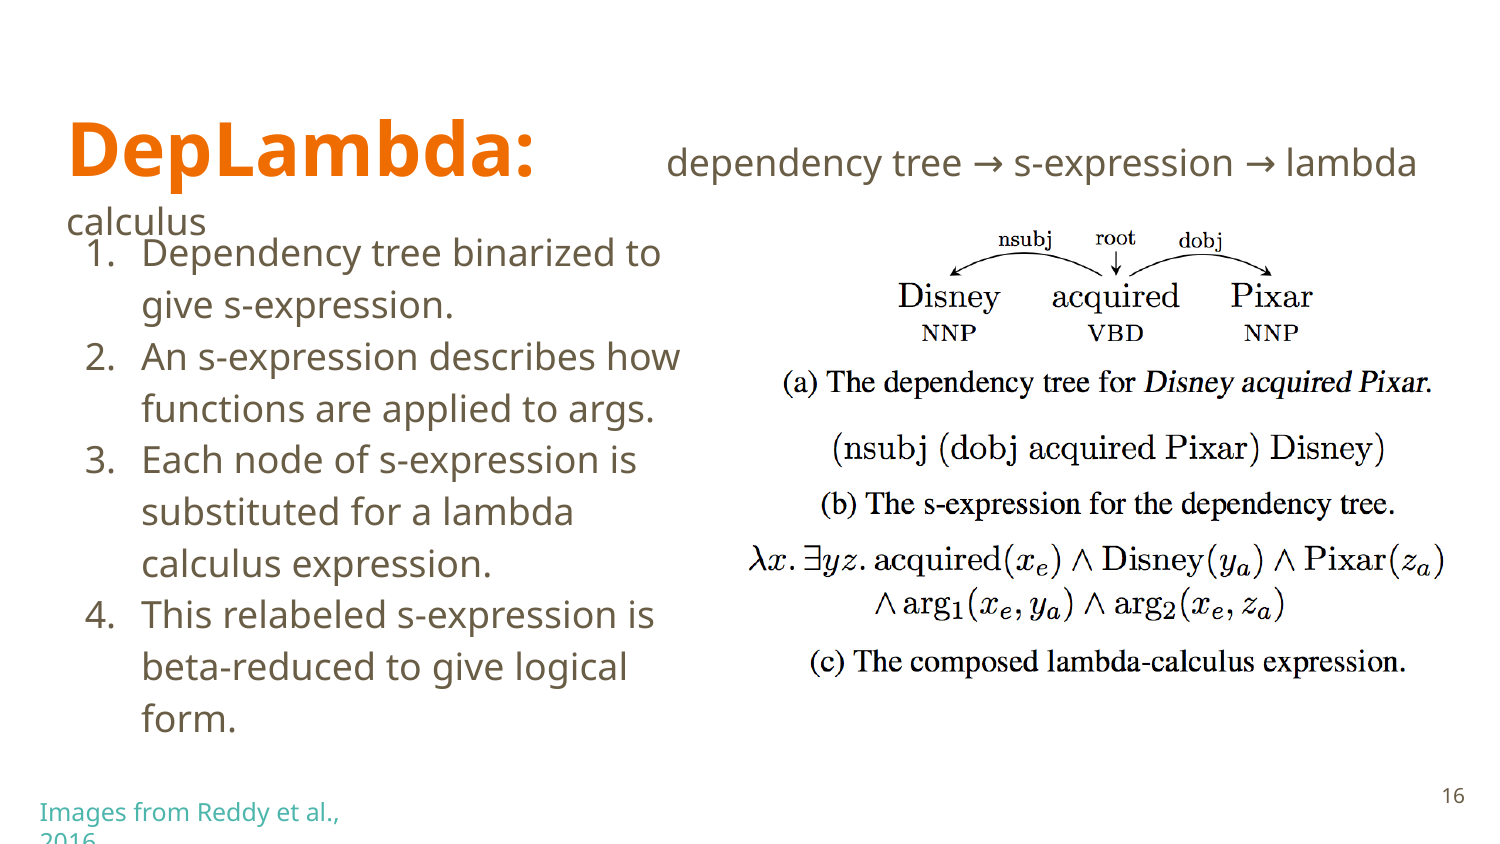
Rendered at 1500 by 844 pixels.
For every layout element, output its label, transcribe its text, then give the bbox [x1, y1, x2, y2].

picture [719, 207, 1474, 702]
slide_number ‹#› [1389, 764, 1480, 830]
list Dependency tree binarized to give s-expression. An s-expression describes how functions are applied to args. Each node of s-expression is substituted for a lambda calculus expression. This relabeled s-expression is beta-reduced to give logical form. [51, 207, 708, 750]
title DepLambda: dependency tree → s-expression → lambda calculus [51, 72, 1449, 189]
text_box Images from Reddy et al., 2016 [24, 781, 415, 844]
